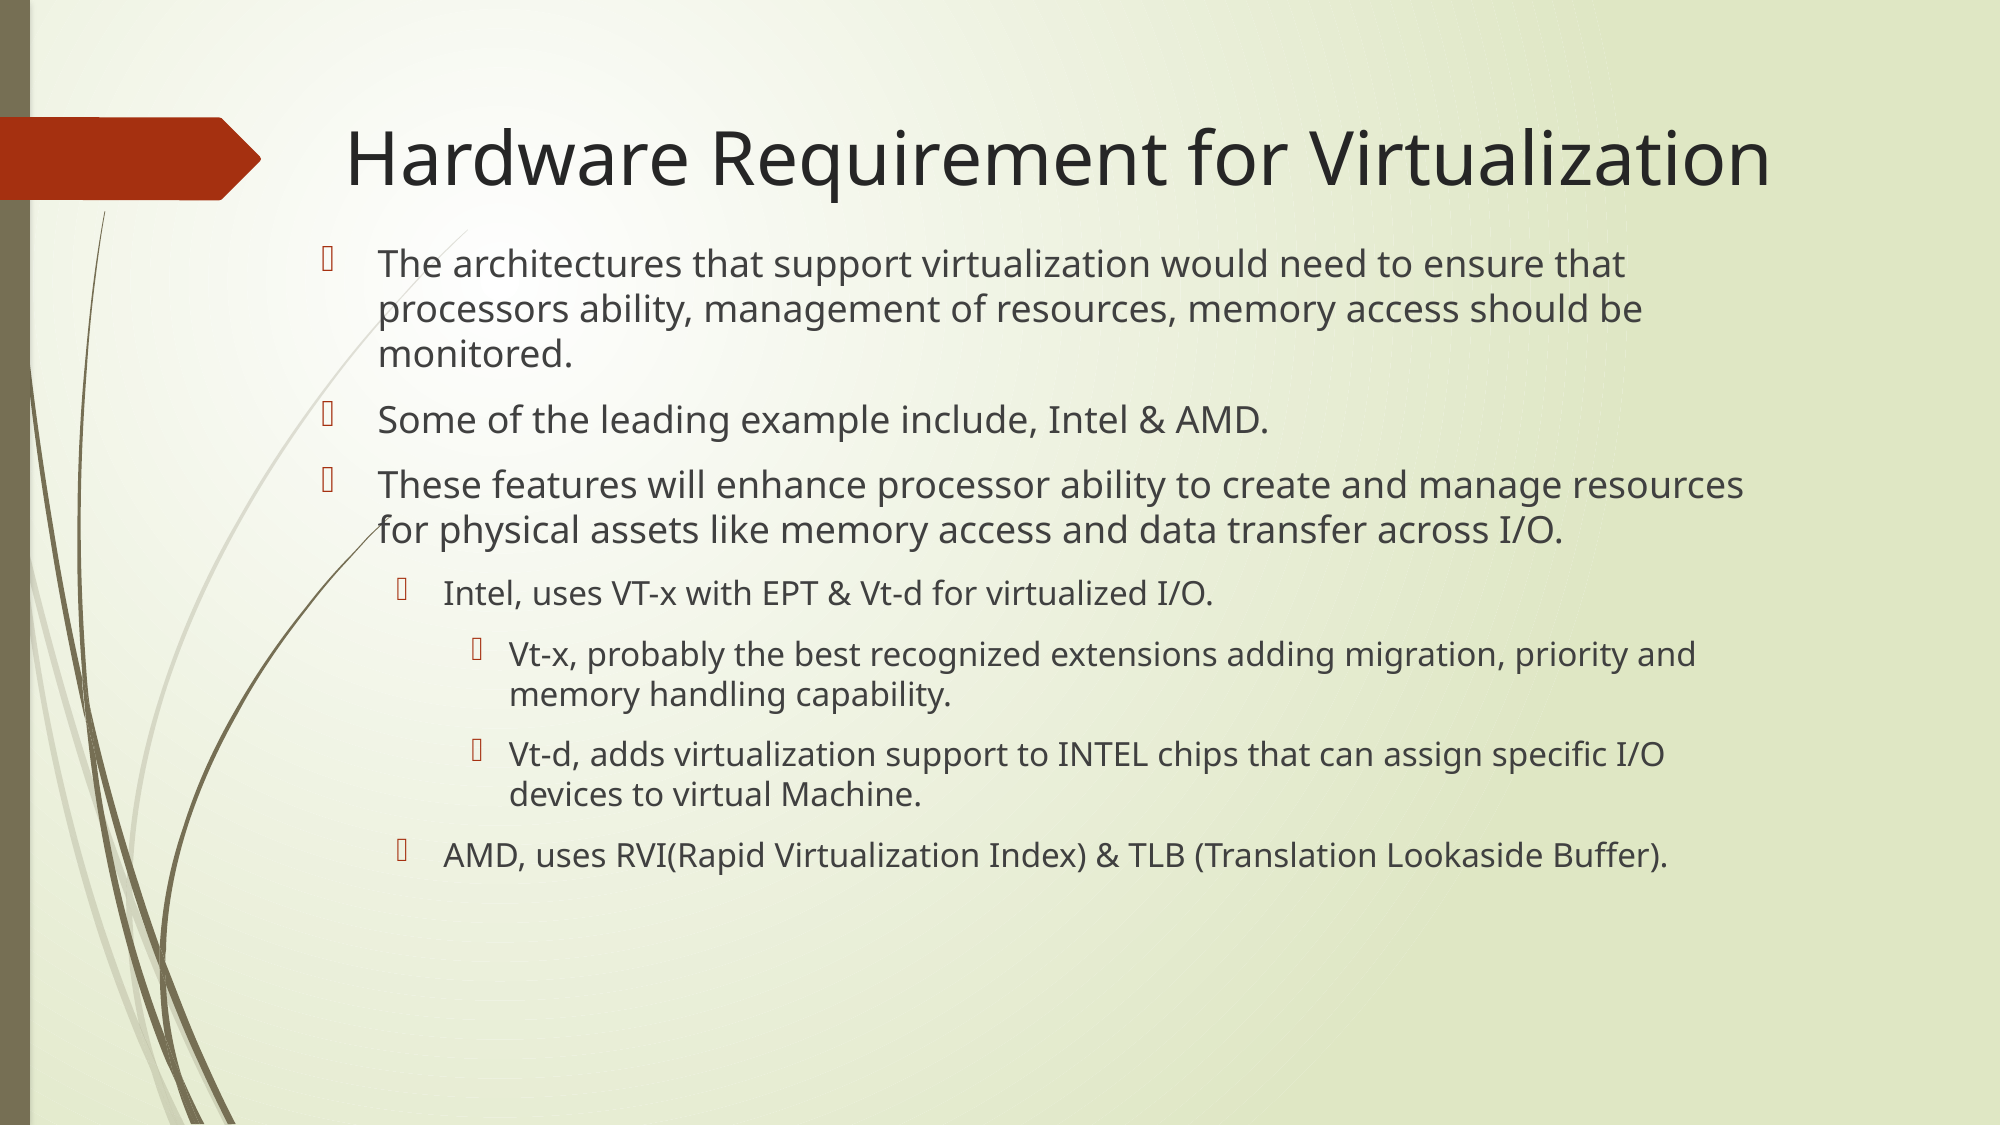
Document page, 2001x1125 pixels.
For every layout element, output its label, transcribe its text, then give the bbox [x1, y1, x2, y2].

list The architectures that support virtualization would need to ensure that processors ability, management of resources, memory access should be monitored. Some of the leading example include, Intel & AMD. These features will enhance processor ability to create and manage resources for physical assets like memory access and data transfer across I/O. Intel, uses VT-x with EPT & Vt-d for virtualized I/O. Vt-x, probably the best recognized extensions adding migration, priority and memory handling capability. Vt-d, adds virtualization support to INTEL chips that can assign specific I/O devices to virtual Machine. AMD, uses RVI(Rapid Virtualization Index) & TLB (Translation Lookaside Buffer). [306, 232, 1769, 1038]
title Hardware Requirement for Virtualization [329, 102, 1887, 313]
